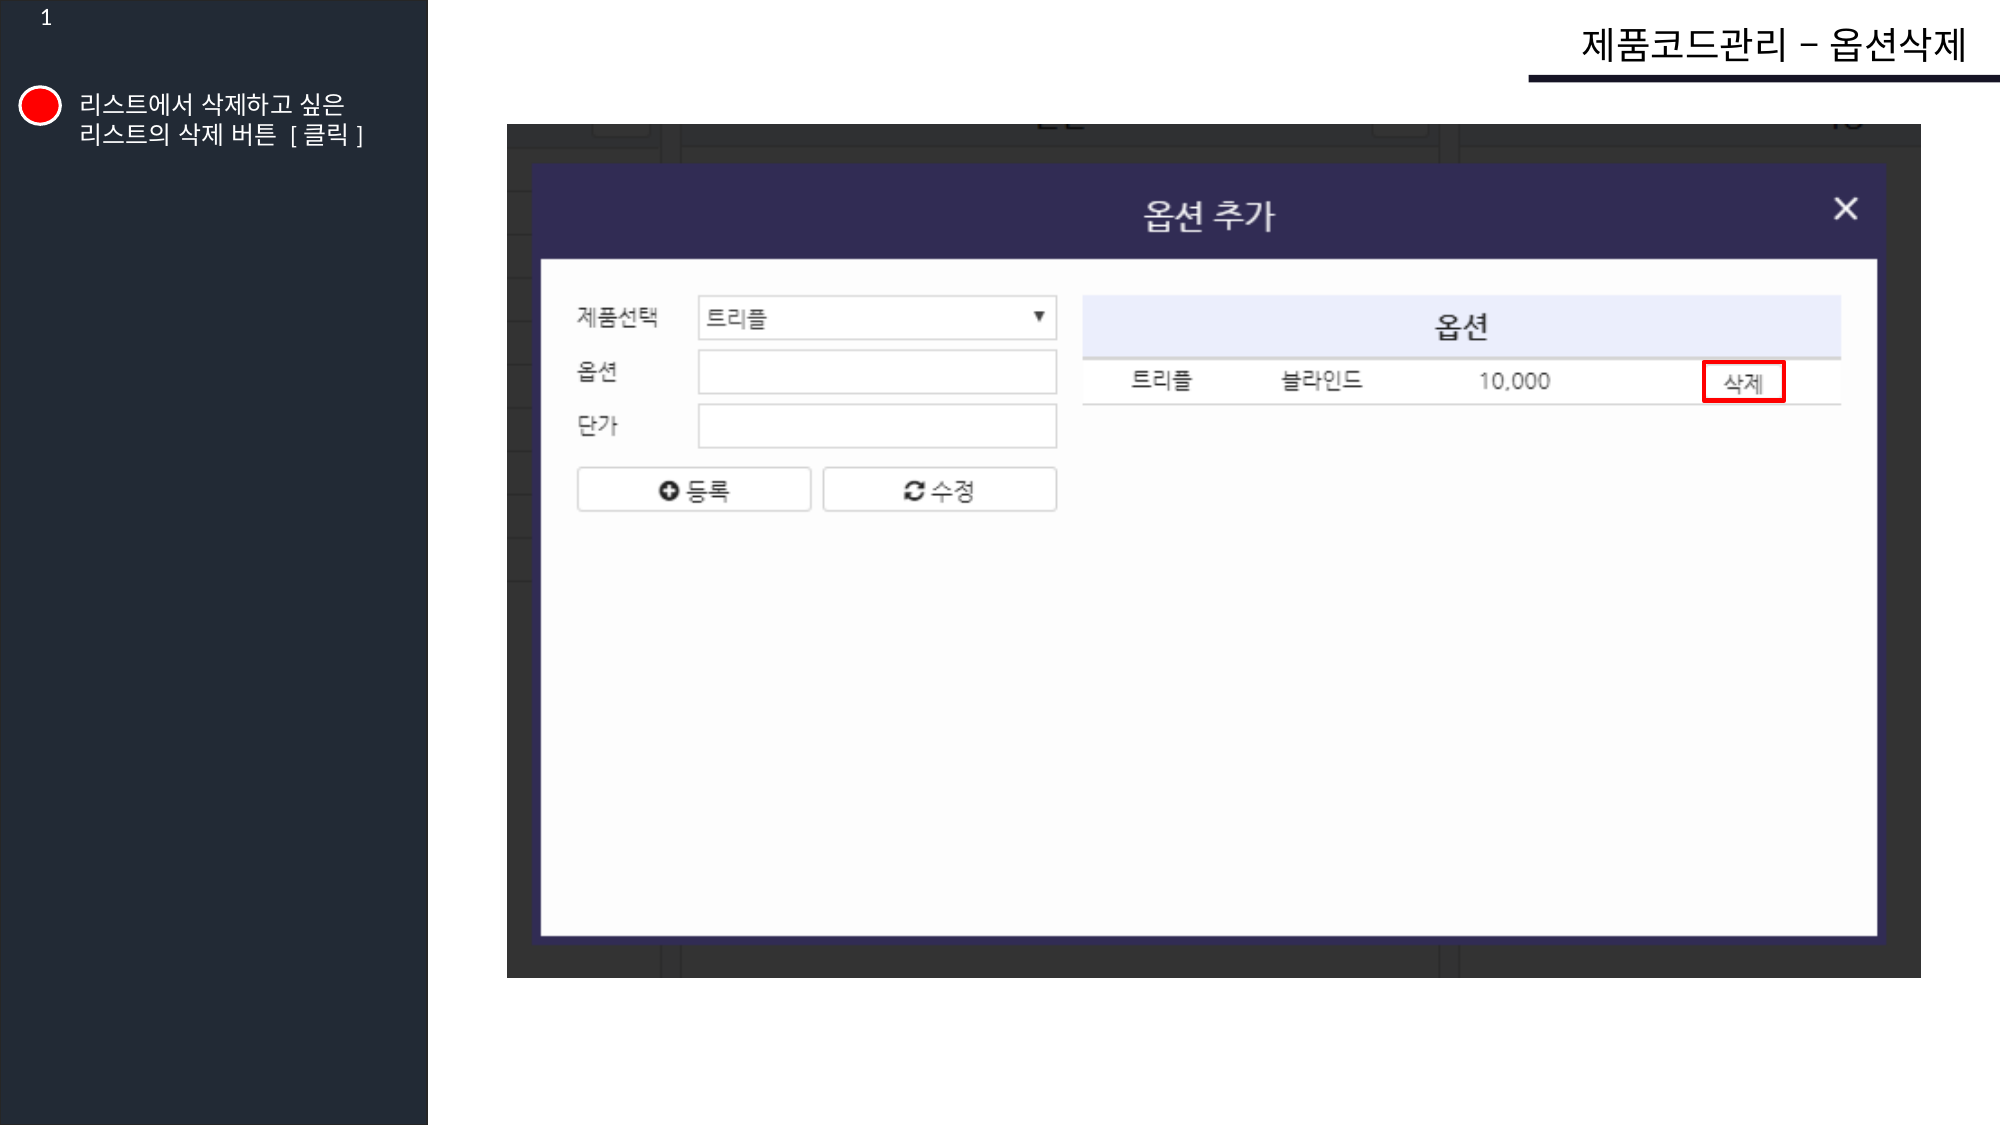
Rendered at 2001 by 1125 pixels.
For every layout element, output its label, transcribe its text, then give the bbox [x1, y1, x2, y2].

text_box [0, 0, 428, 1125]
text_box 리스트에서 삭제하고 싶은 리스트의 삭제 버튼 [클릭] [64, 82, 379, 157]
text_box 제품코드관리 – 옵션삭제 [1549, 15, 2000, 74]
text_box 1 [18, 85, 62, 126]
picture [507, 124, 1921, 978]
text_box [1528, 74, 2000, 83]
